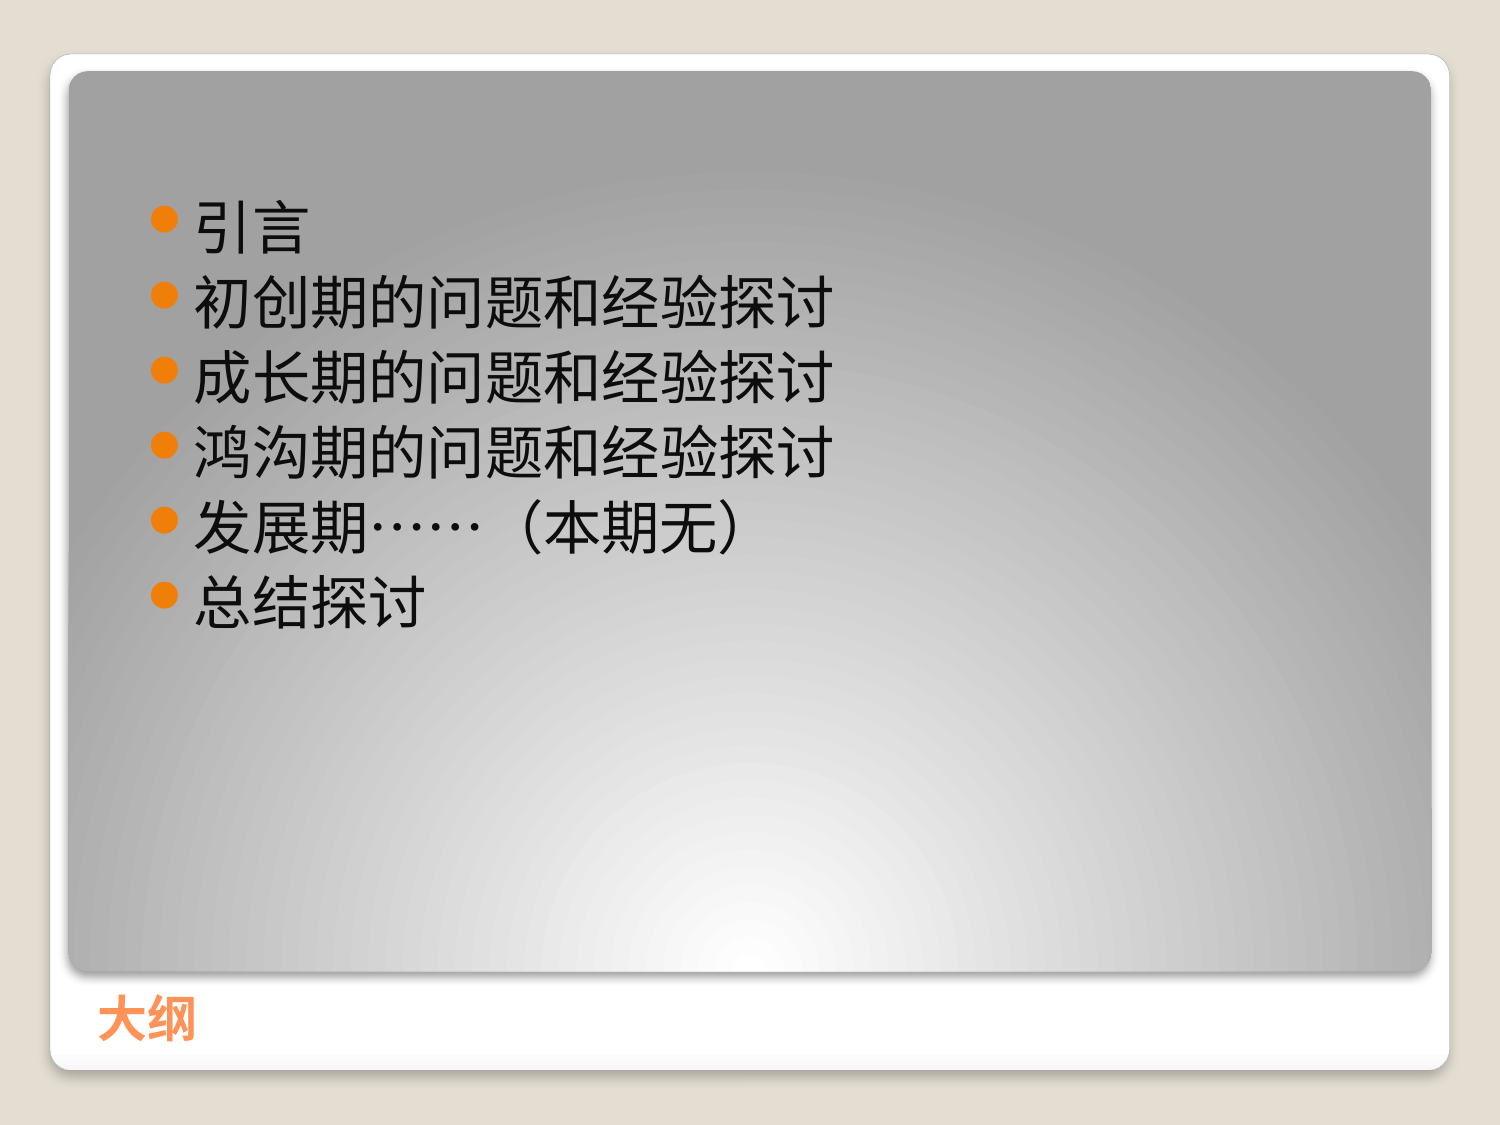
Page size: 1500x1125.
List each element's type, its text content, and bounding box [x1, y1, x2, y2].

title 大纲 [82, 882, 1425, 1055]
list 引言 初创期的问题和经验探讨 成长期的问题和经验探讨 鸿沟期的问题和经验探讨 发展期……（本期无） 总结探讨 [117, 175, 1325, 727]
